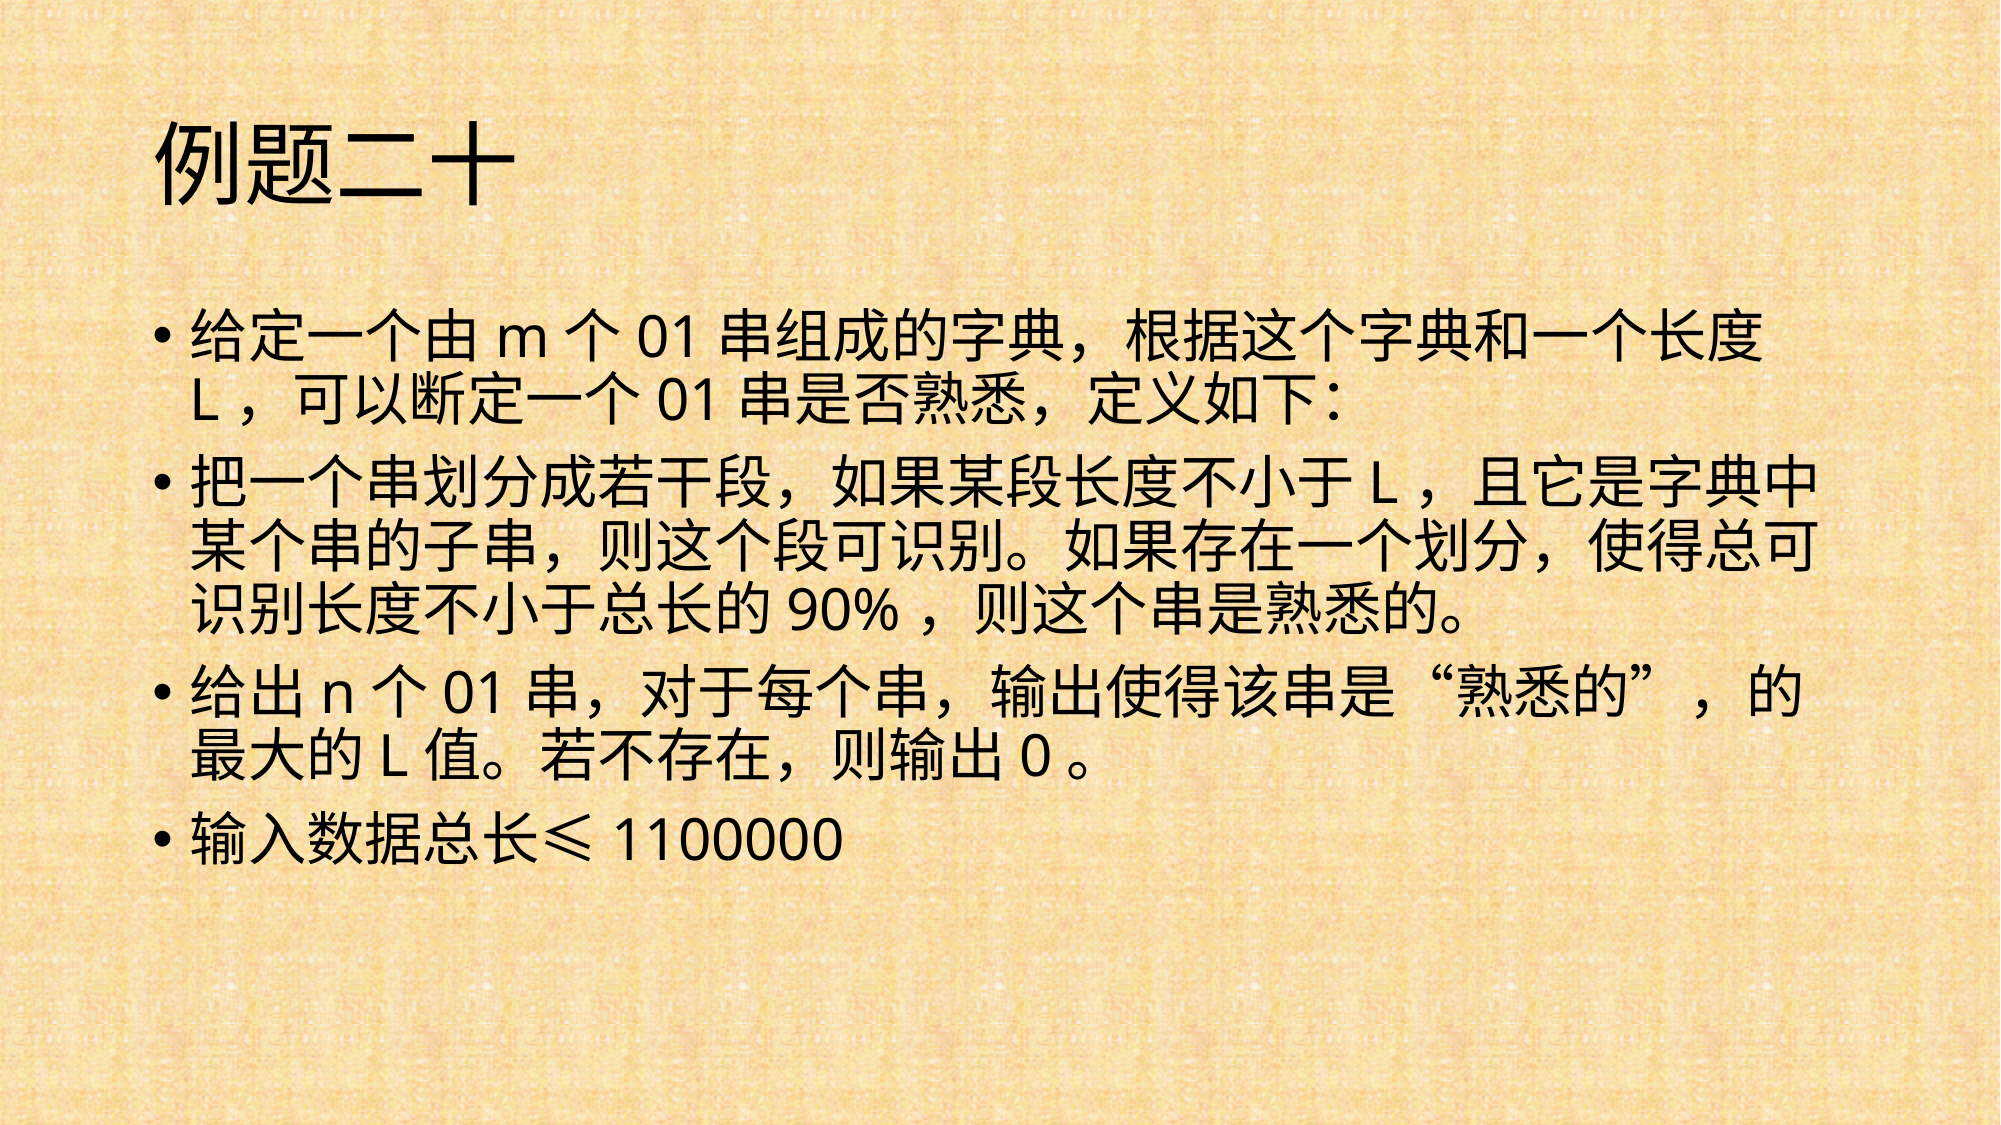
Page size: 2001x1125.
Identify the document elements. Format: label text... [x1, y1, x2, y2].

picture [0, 0, 2001, 1125]
list 给定一个由m个01串组成的字典，根据这个字典和一个长度L，可以断定一个01串是否熟悉，定义如下： 把一个串划分成若干段，如果某段长度不小于L，且它是字典中某个串的子串，则这个段可识别。如果存在一个划分，使得总可识别长度不小于总长的90%，则这个串是熟悉的。 给出n个01串，对于每个串，输出使得该串是“熟悉的”，的最大的L值。若不存在，则输出0。 输入数据总长≤1100000 [137, 299, 1863, 1014]
title 例题二十 [137, 59, 1863, 278]
